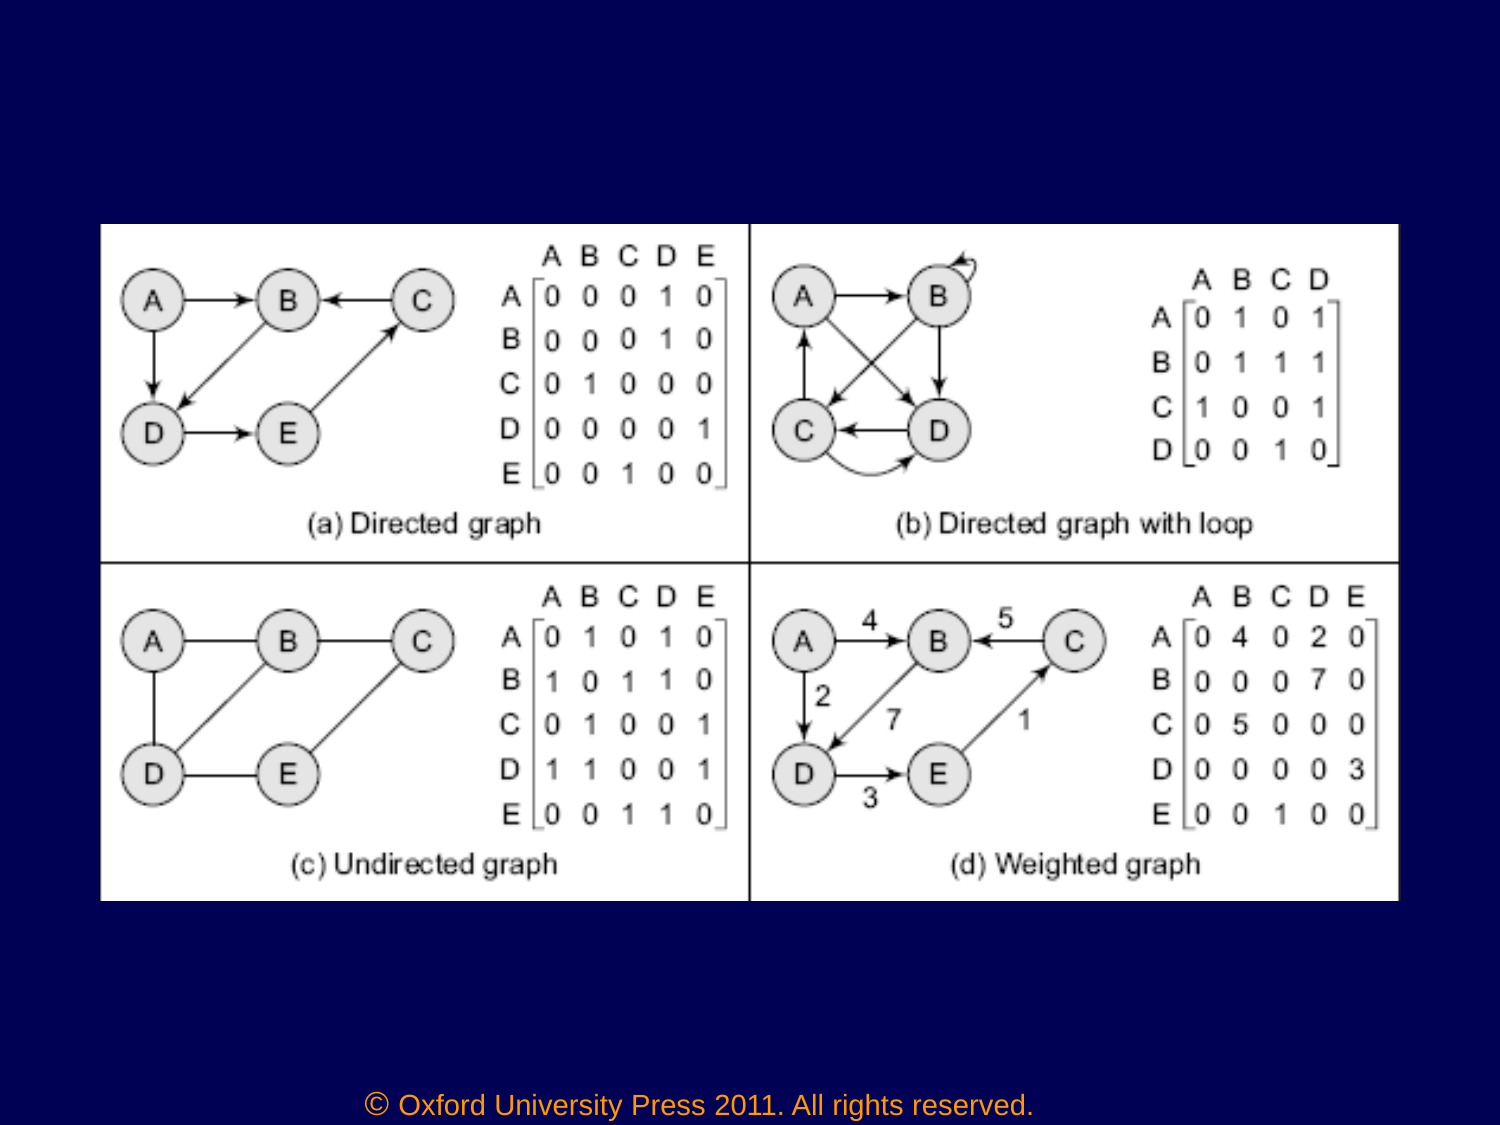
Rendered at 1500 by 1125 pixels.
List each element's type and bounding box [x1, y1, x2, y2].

picture [99, 224, 1401, 901]
